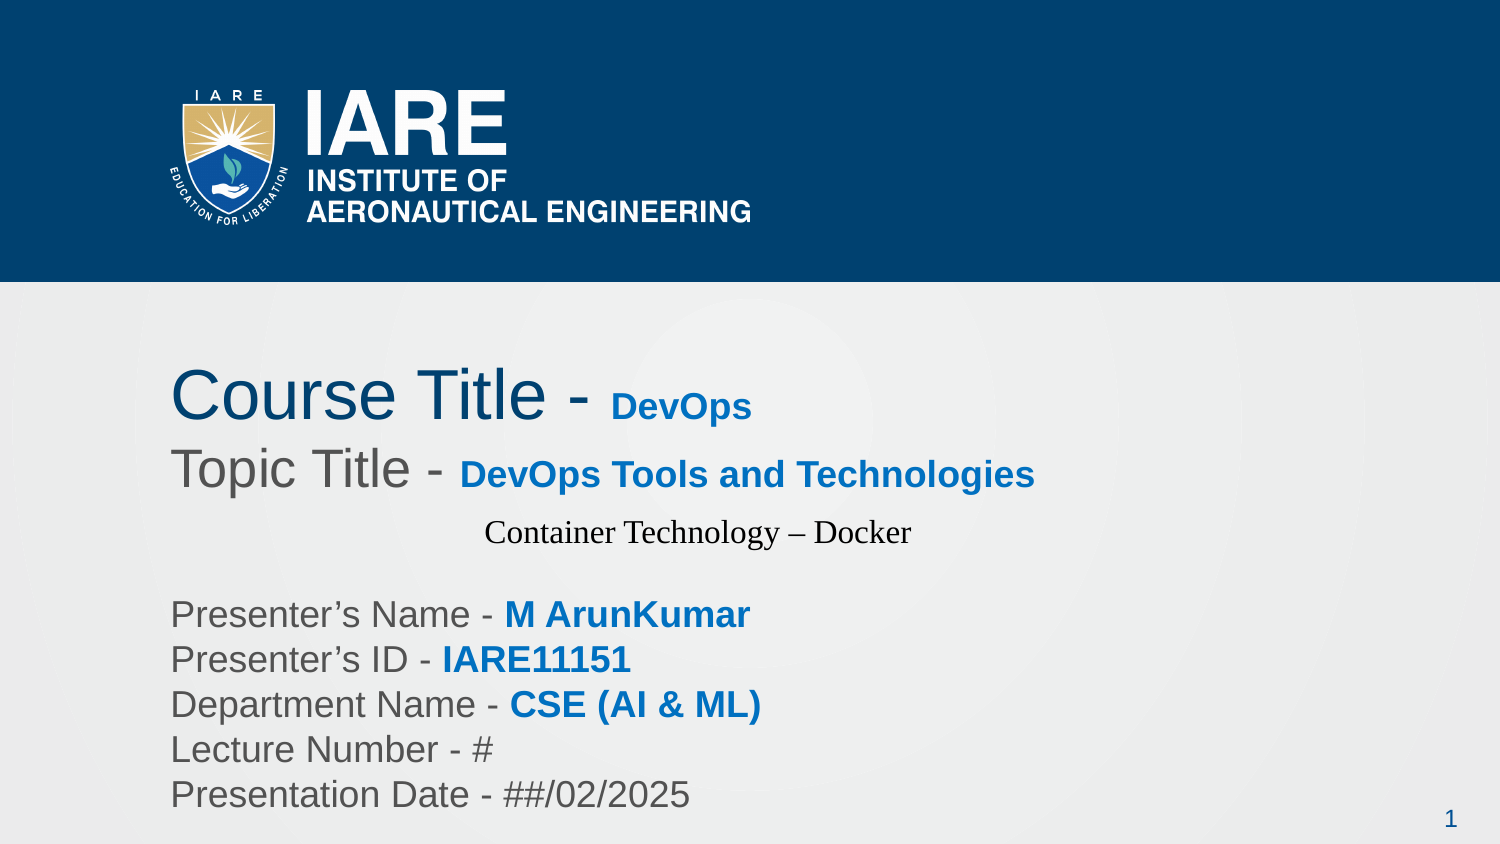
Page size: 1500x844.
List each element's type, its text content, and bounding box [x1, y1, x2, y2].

list Presenter’s Name - M ArunKumar Presenter’s ID - IARE11151 Department Name - CSE (AI & ML) Lecture Number - # Presentation Date - ##/02/2025 [170, 590, 1331, 827]
list Topic Title - DevOps Tools and Technologies [170, 440, 1331, 503]
picture [170, 90, 750, 225]
text_box Container Technology – Docker [461, 502, 1295, 558]
title Course Title - DevOps [170, 357, 1331, 440]
slide_number 1 [1388, 790, 1474, 844]
